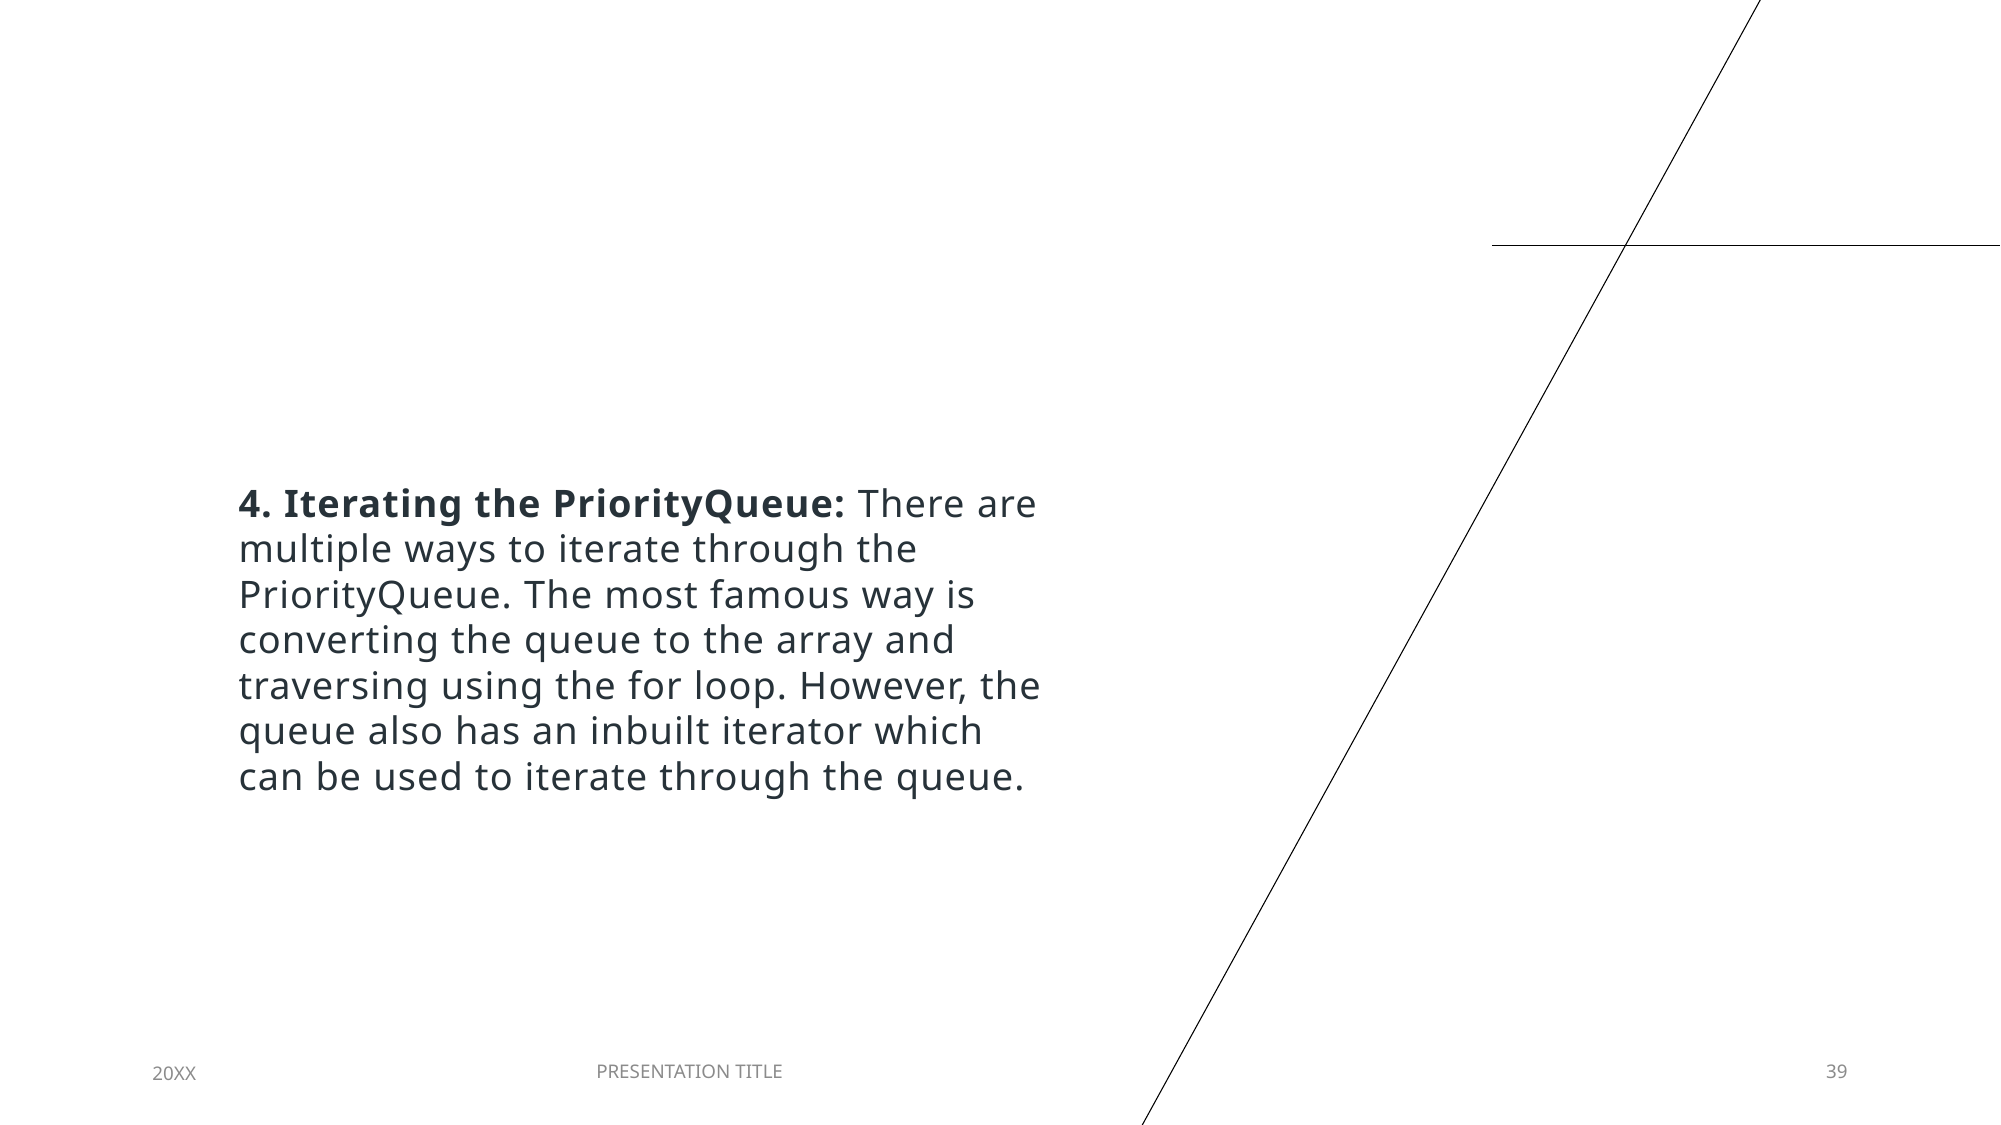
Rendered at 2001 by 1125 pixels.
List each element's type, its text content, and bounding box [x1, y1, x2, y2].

slide_number 39 [1412, 1042, 1863, 1103]
list 4. Iterating the PriorityQueue: There are multiple ways to iterate through the PriorityQueue. The most famous way is converting the queue to the array and traversing using the for loop. However, the queue also has an inbuilt iterator which can be used to iterate through the queue. [223, 471, 1062, 851]
footer PRESENTATION TITLE [404, 1042, 975, 1103]
slide_number 20XX [137, 1042, 338, 1103]
